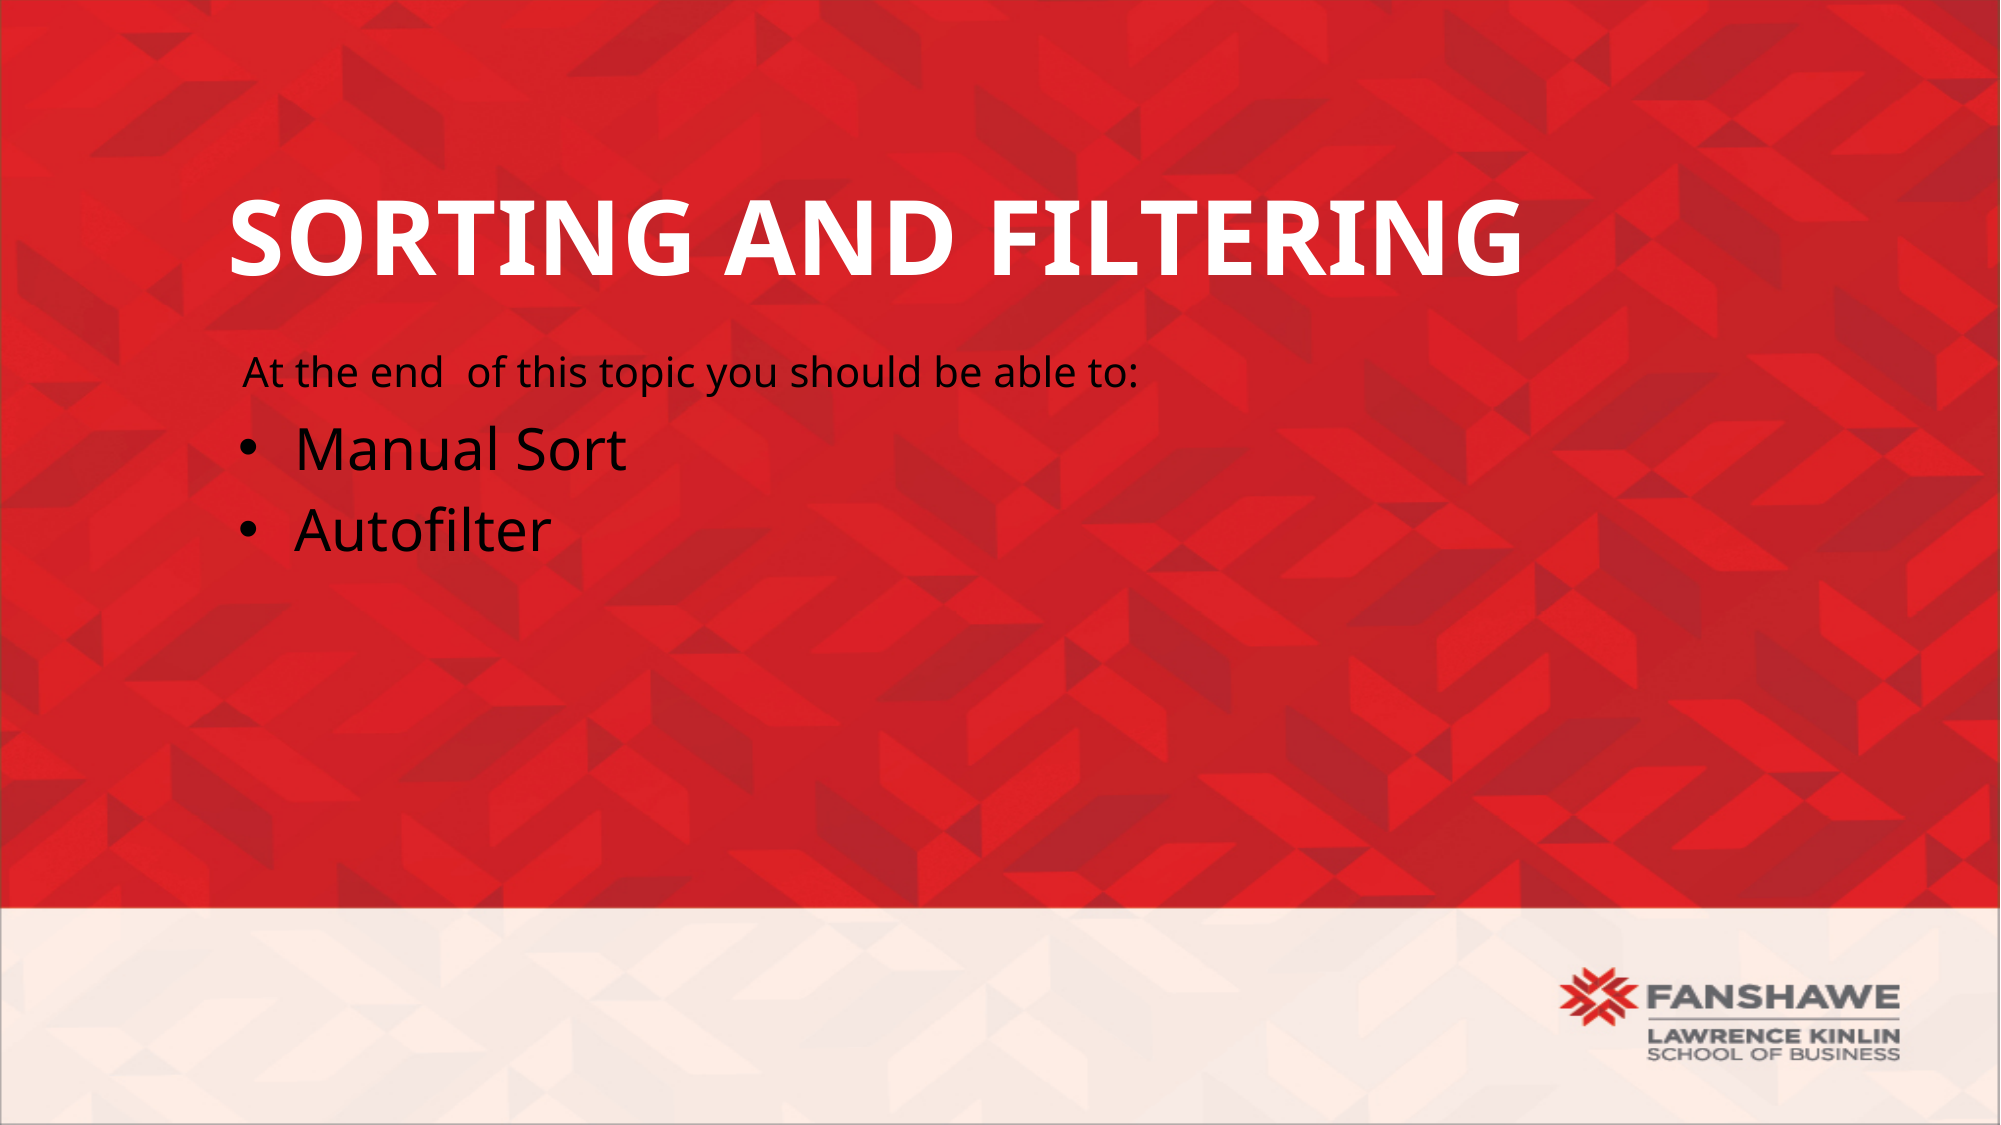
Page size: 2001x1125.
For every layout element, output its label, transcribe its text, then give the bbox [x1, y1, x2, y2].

title Sorting and Filtering [227, 144, 1902, 305]
picture [0, 0, 2000, 1125]
list Manual Sort Autofilter [223, 404, 1903, 896]
